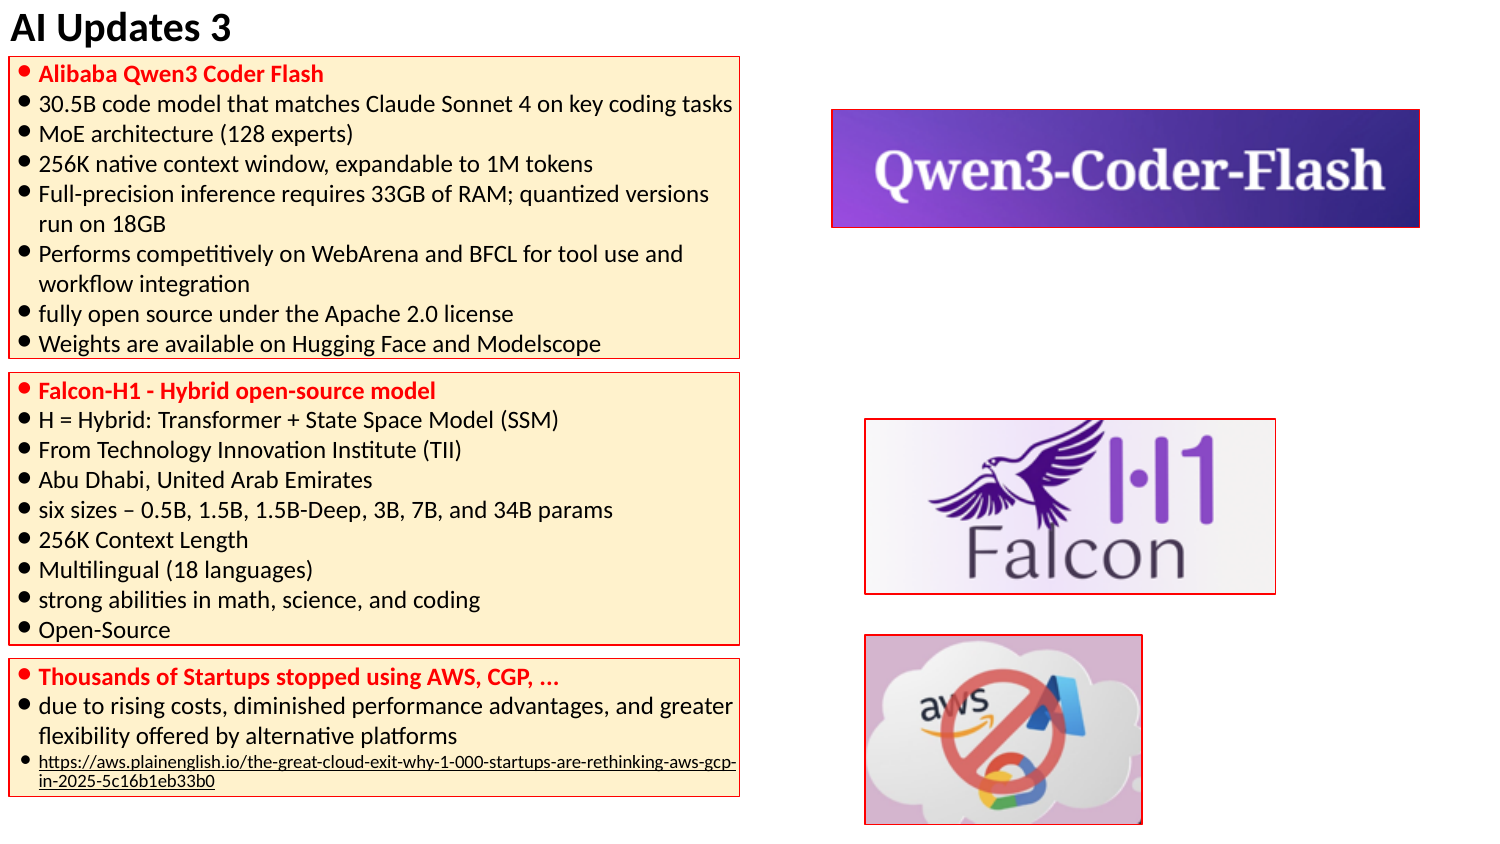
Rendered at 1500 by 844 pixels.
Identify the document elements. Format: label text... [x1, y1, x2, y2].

text_box Alibaba Qwen3 Coder Flash 30.5B code model that matches Claude Sonnet 4 on key coding tasks MoE architecture (128 experts) 256K native context window, expandable to 1M tokens Full-precision inference requires 33GB of RAM; quantized versions run on 18GB Performs competitively on WebArena and BFCL for tool use and workflow integration fully open source under the Apache 2.0 license Weights are available on Hugging Face and Modelscope [9, 56, 740, 359]
picture [832, 109, 1419, 227]
text_box Thousands of Startups stopped using AWS, CGP, ... due to rising costs, diminished performance advantages, and greater flexibility offered by alternative platforms https://aws.plainenglish.io/the-great-cloud-exit-why-1-000-startups-are-rethinking-aws-gcp-in-2025-5c16b1eb33b0 [9, 658, 740, 797]
picture [865, 419, 1275, 594]
text_box Falcon-H1 - Hybrid open-source model H = Hybrid: Transformer + State Space Model (SSM) From Technology Innovation Institute (TII) Abu Dhabi, United Arab Emirates six sizes – 0.5B, 1.5B, 1.5B-Deep, 3B, 7B, and 34B params 256K Context Length Multilingual (18 languages) strong abilities in math, science, and coding Open-Source [9, 372, 740, 646]
text_box AI Updates 3 [8, 0, 529, 52]
picture [865, 635, 1142, 824]
